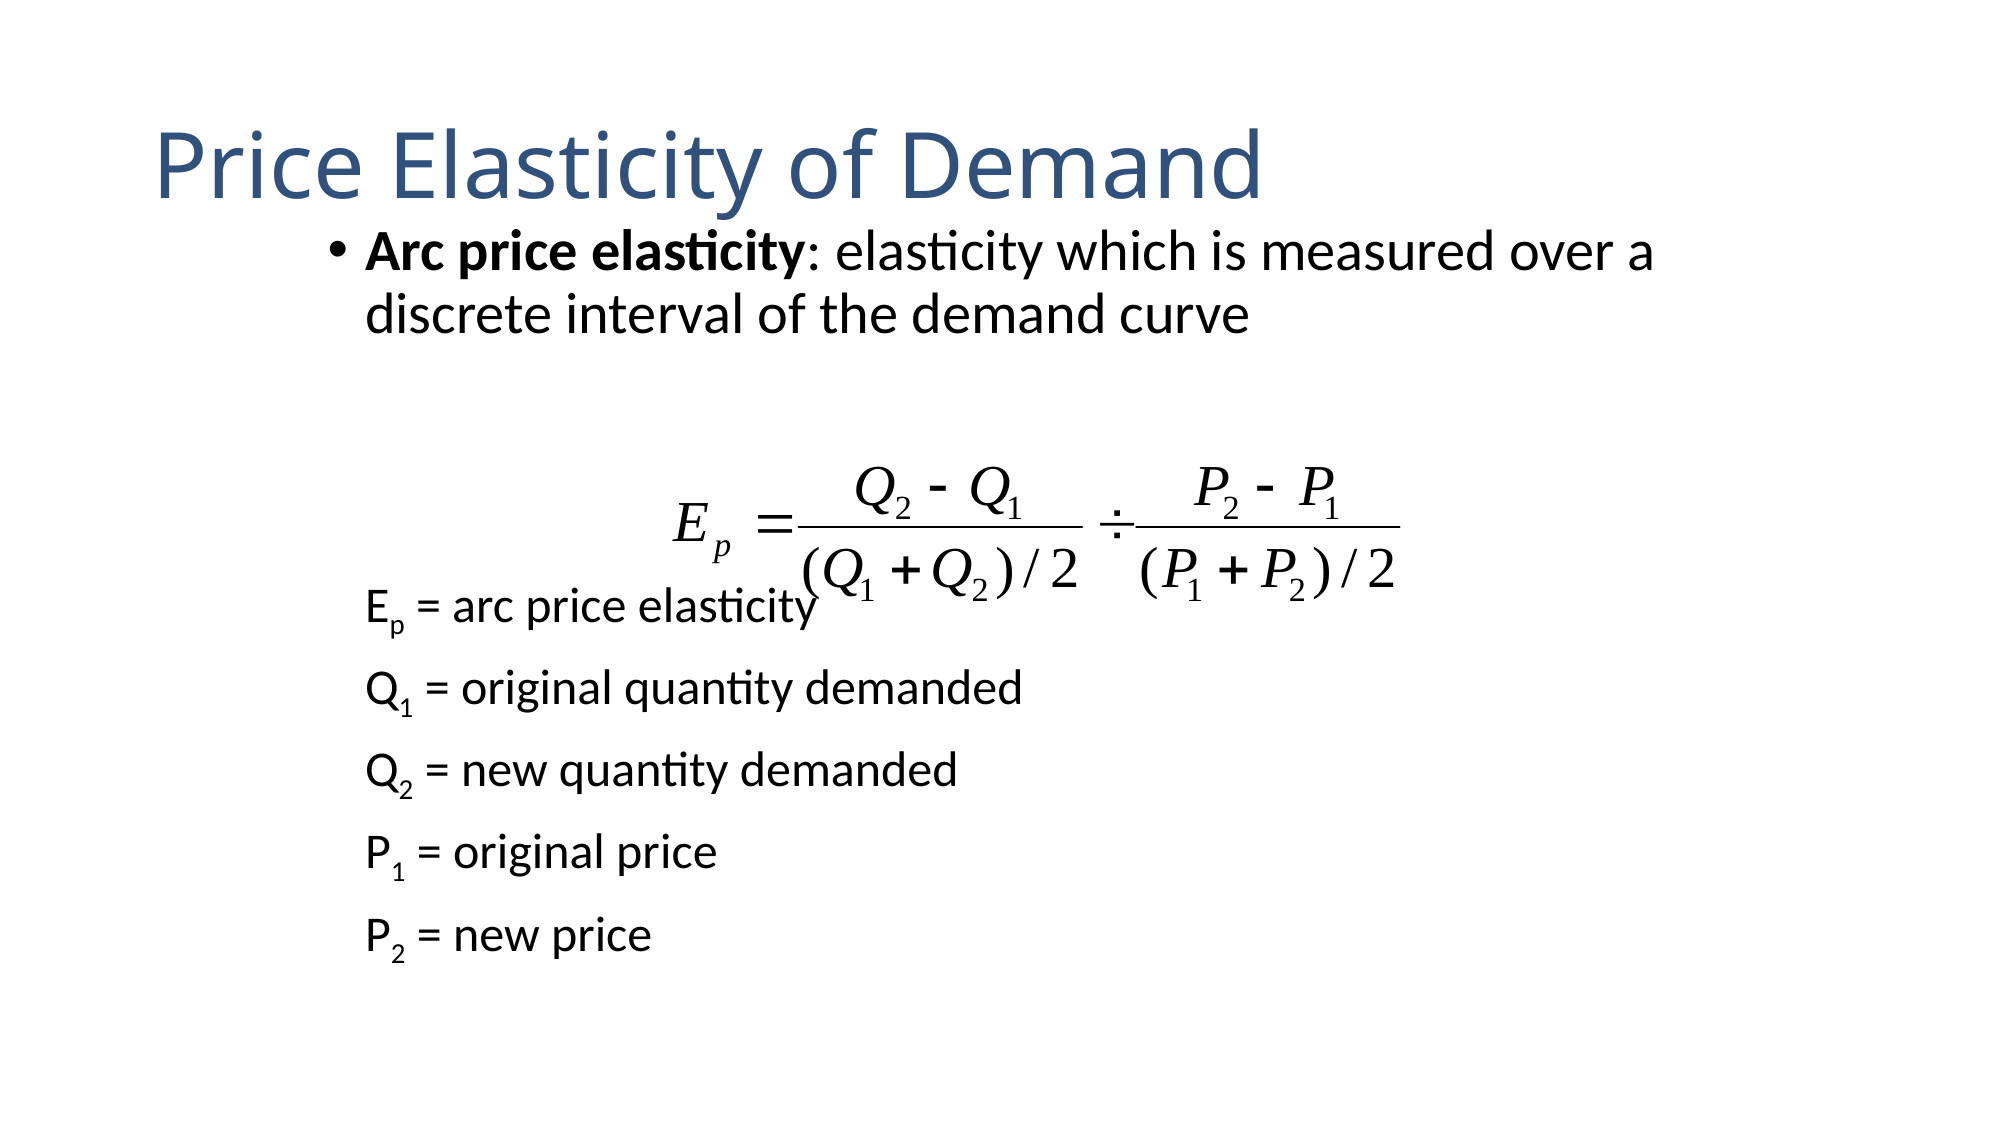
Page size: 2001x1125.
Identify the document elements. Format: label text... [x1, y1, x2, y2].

list Arc price elasticity: elasticity which is measured over a discrete interval of the demand curve Ep = arc price elasticity Q1 = original quantity demanded Q2 = new quantity demanded P1 = original price P2 = new price [312, 212, 1700, 975]
title Price Elasticity of Demand [137, 59, 1863, 278]
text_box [662, 449, 1413, 614]
